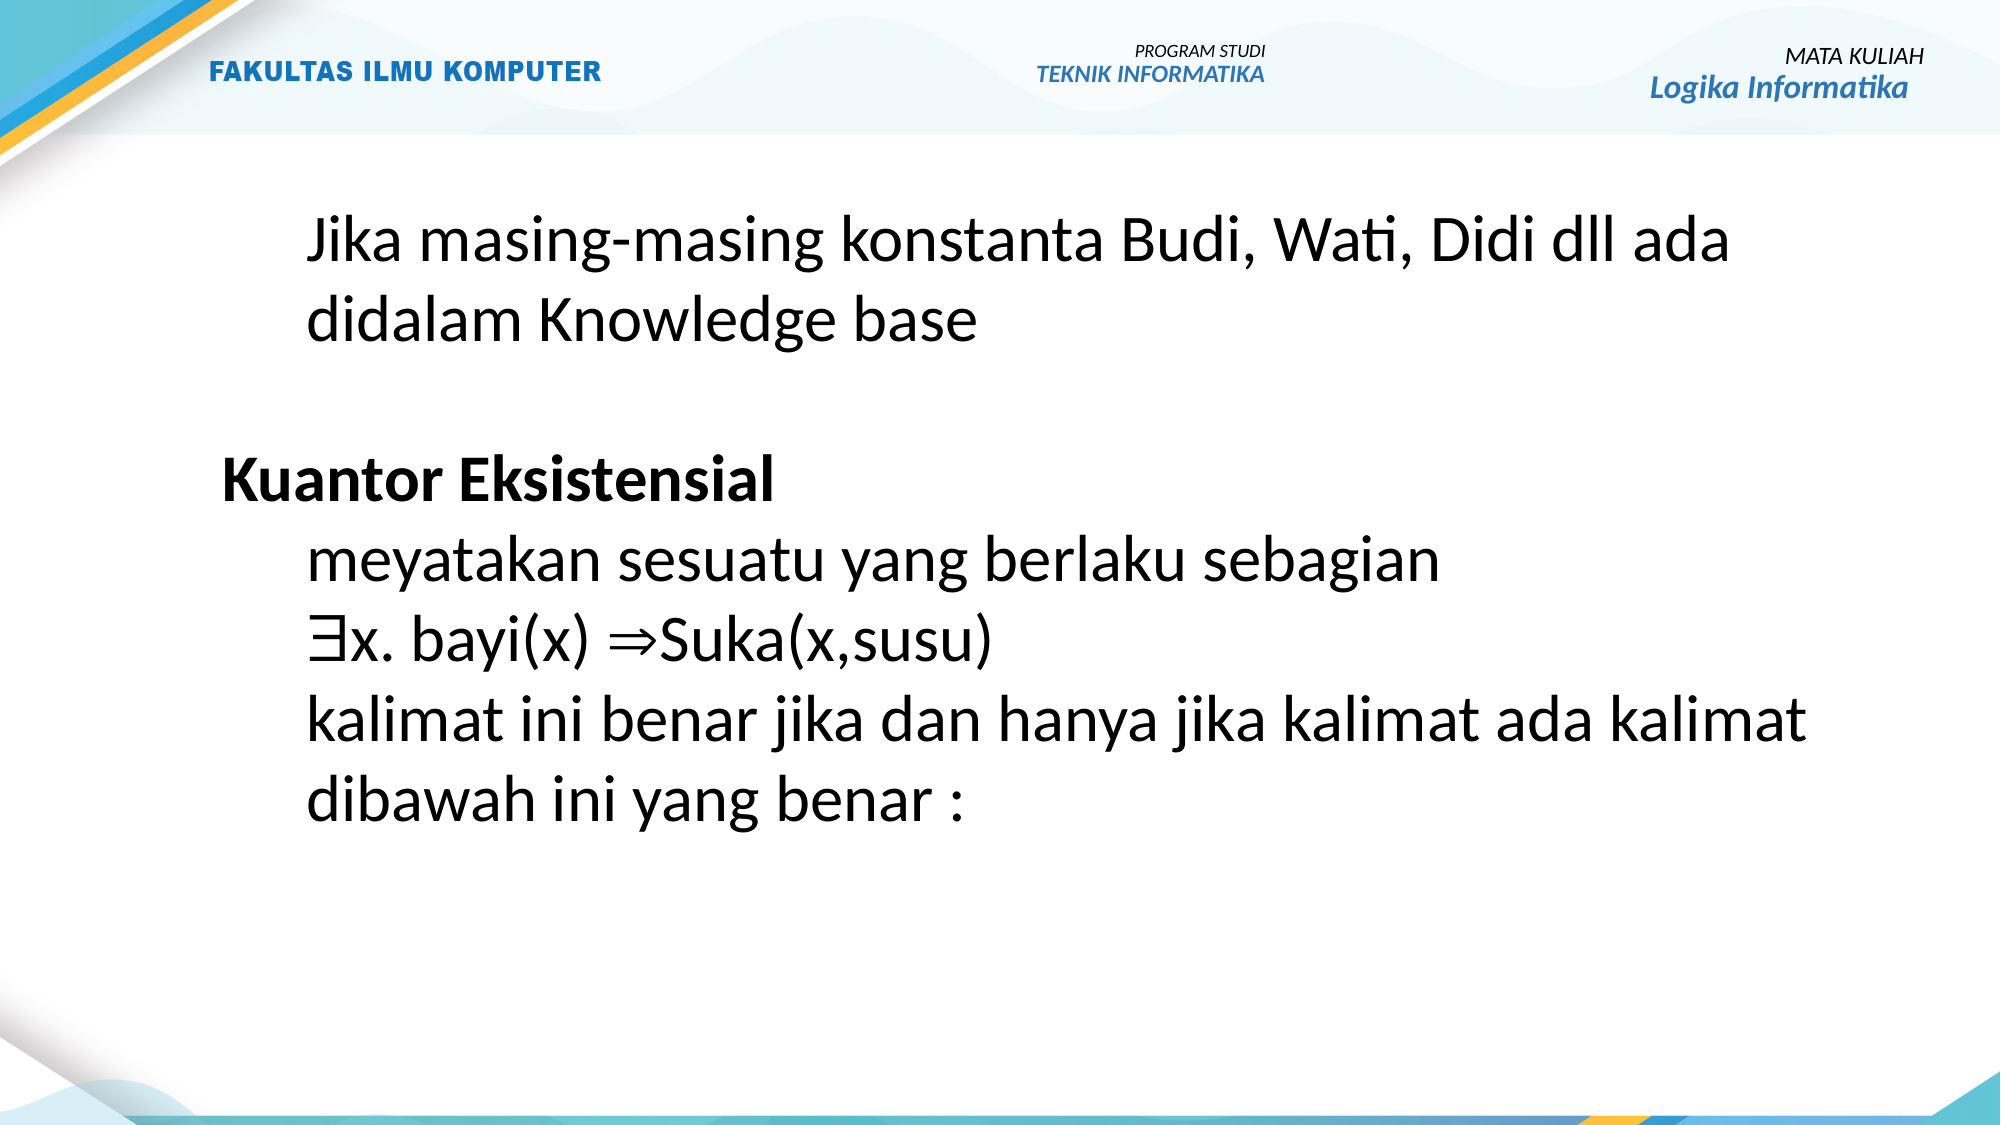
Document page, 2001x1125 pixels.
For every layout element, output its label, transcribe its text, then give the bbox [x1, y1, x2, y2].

text_box MATA KULIAH Logika Informatika [1374, 35, 1940, 147]
text_box Jika masing-masing konstanta Budi, Wati, Didi dll ada didalam Knowledge base Kuantor Eksistensial meyatakan sesuatu yang berlaku sebagian x. bayi(x) Suka(x,susu) kalimat ini benar jika dan hanya jika kalimat ada kalimat dibawah ini yang benar : [207, 187, 1865, 843]
text_box PROGRAM STUDI TEKNIK INFORMATIKA [904, 33, 1281, 118]
picture [0, 0, 2000, 1125]
